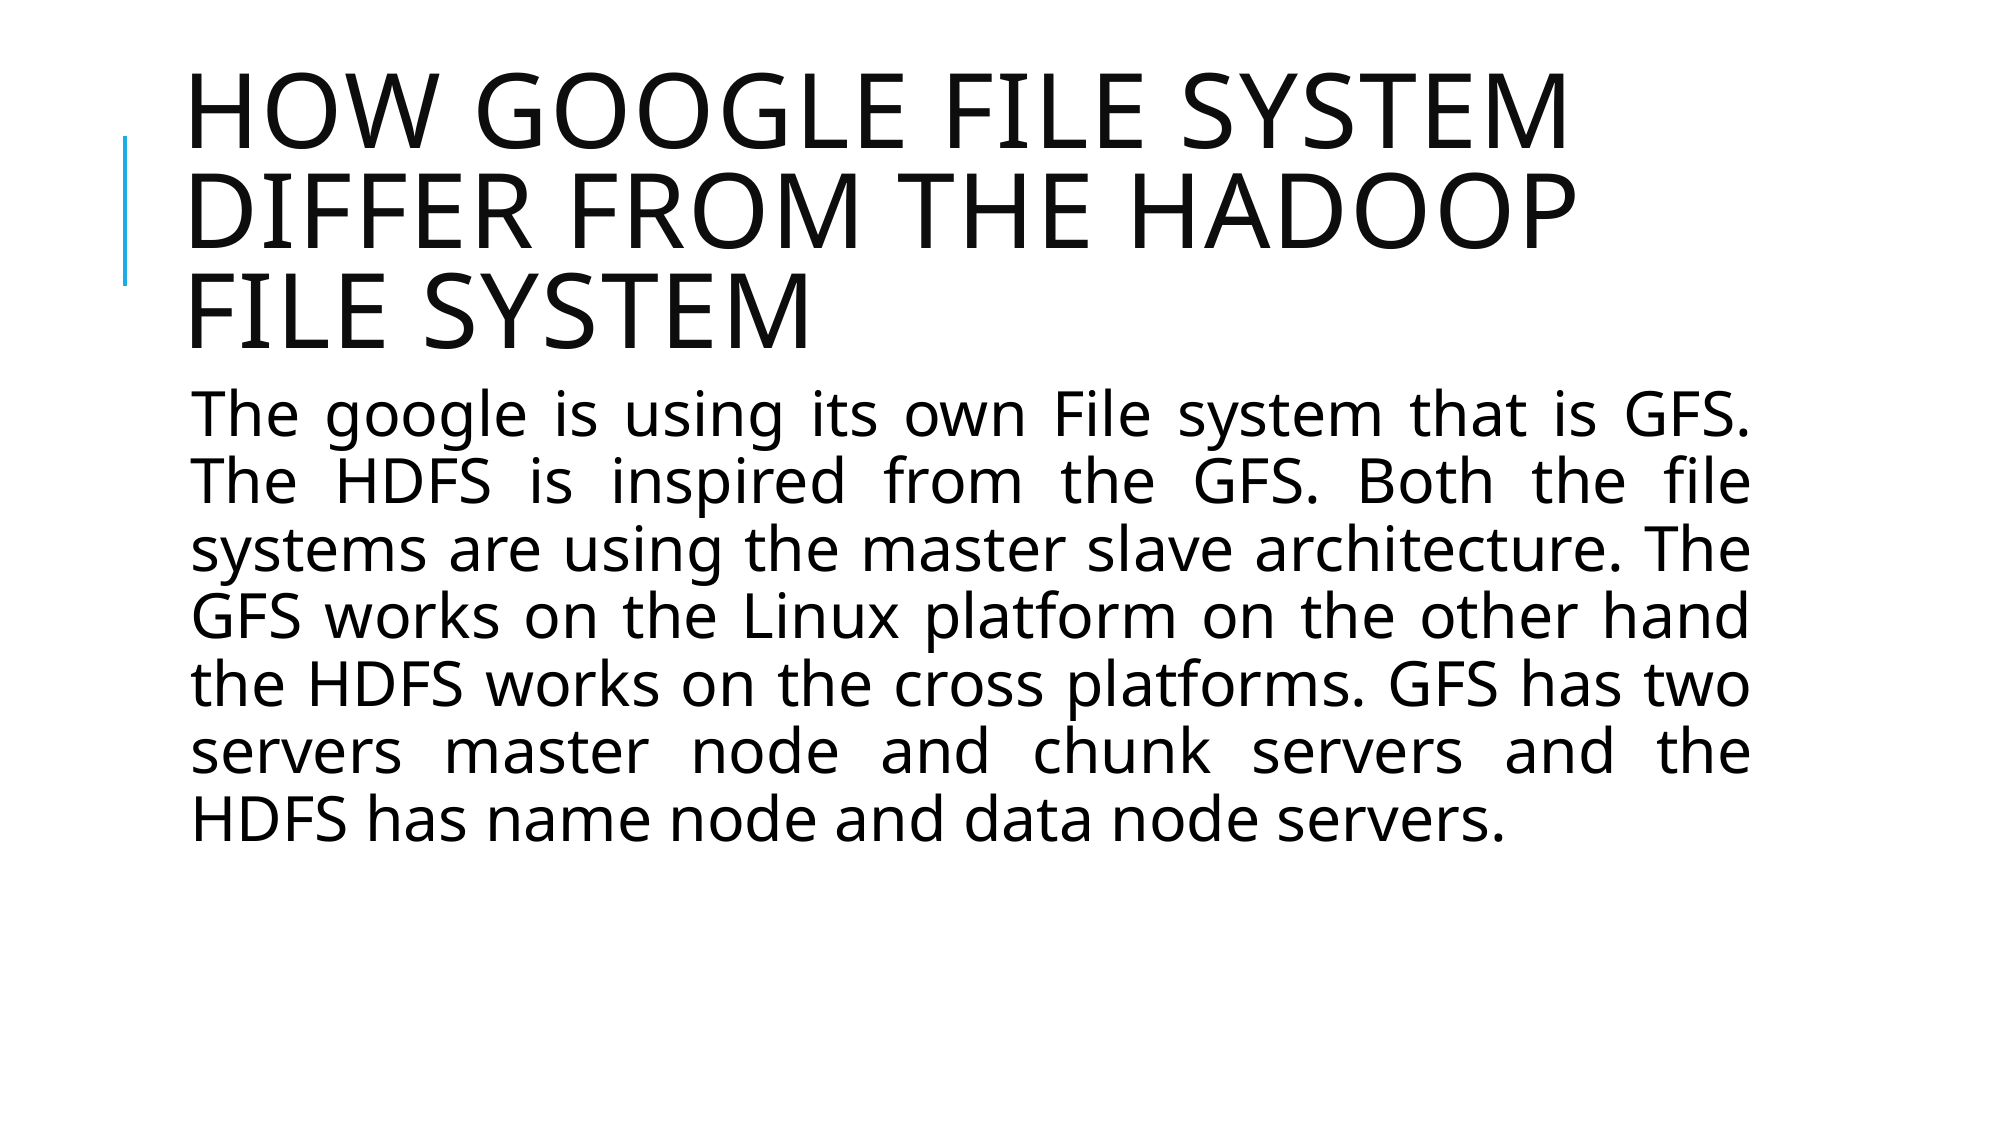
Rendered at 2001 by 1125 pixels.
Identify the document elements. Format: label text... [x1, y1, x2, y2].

list The google is using its own File system that is GFS. The HDFS is inspired from the GFS. Both the file systems are using the master slave architecture. The GFS works on the Linux platform on the other hand the HDFS works on the cross platforms. GFS has two servers master node and chunk servers and the HDFS has name node and data node servers. [168, 375, 1763, 1035]
title How google file system differ from the Hadoop file system [168, 96, 1763, 342]
